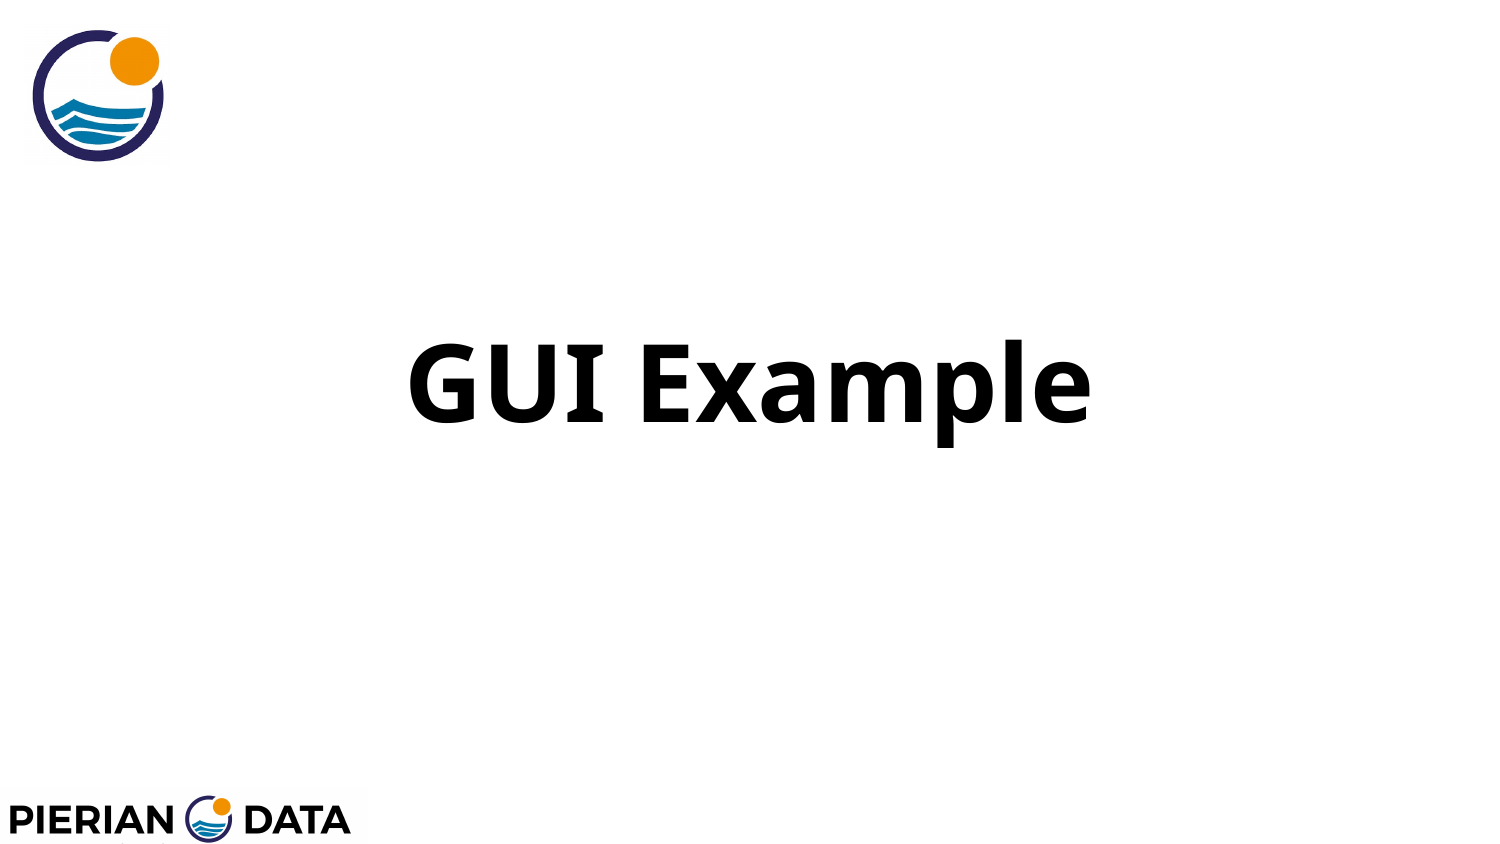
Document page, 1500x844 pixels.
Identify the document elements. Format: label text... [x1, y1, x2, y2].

title GUI Example [51, 122, 1449, 459]
picture [24, 24, 172, 167]
picture [0, 787, 368, 844]
